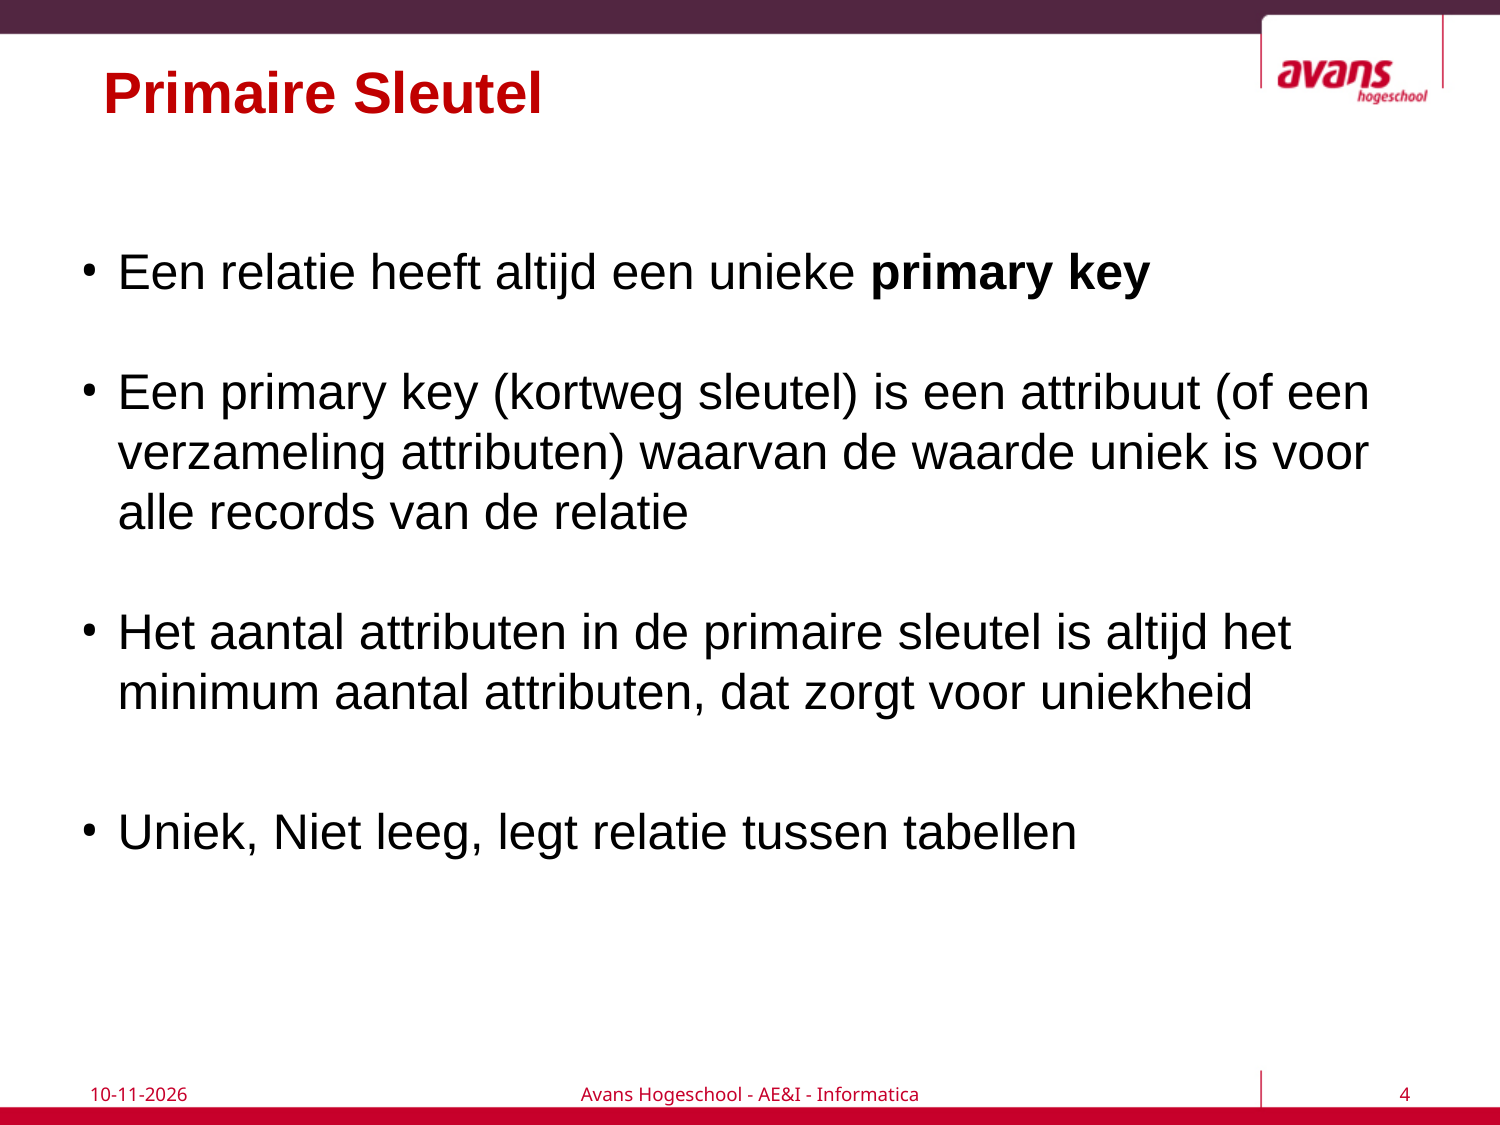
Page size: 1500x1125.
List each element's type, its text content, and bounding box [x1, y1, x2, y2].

footer Avans Hogeschool - AE&I - Informatica [512, 1074, 988, 1111]
slide_number 4 [1074, 1074, 1425, 1111]
picture [0, 0, 1500, 1125]
list Een relatie heeft altijd een unieke primary key Een primary key (kortweg sleutel) is een attribuut (of een verzameling attributen) waarvan de waarde uniek is voor alle records van de relatie Het aantal attributen in de primaire sleutel is altijd het minimum aantal attributen, dat zorgt voor uniekheid Uniek, Niet leeg, legt relatie tussen tabellen [64, 231, 1400, 1008]
title Primaire Sleutel [88, 46, 1241, 225]
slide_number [75, 1074, 425, 1111]
